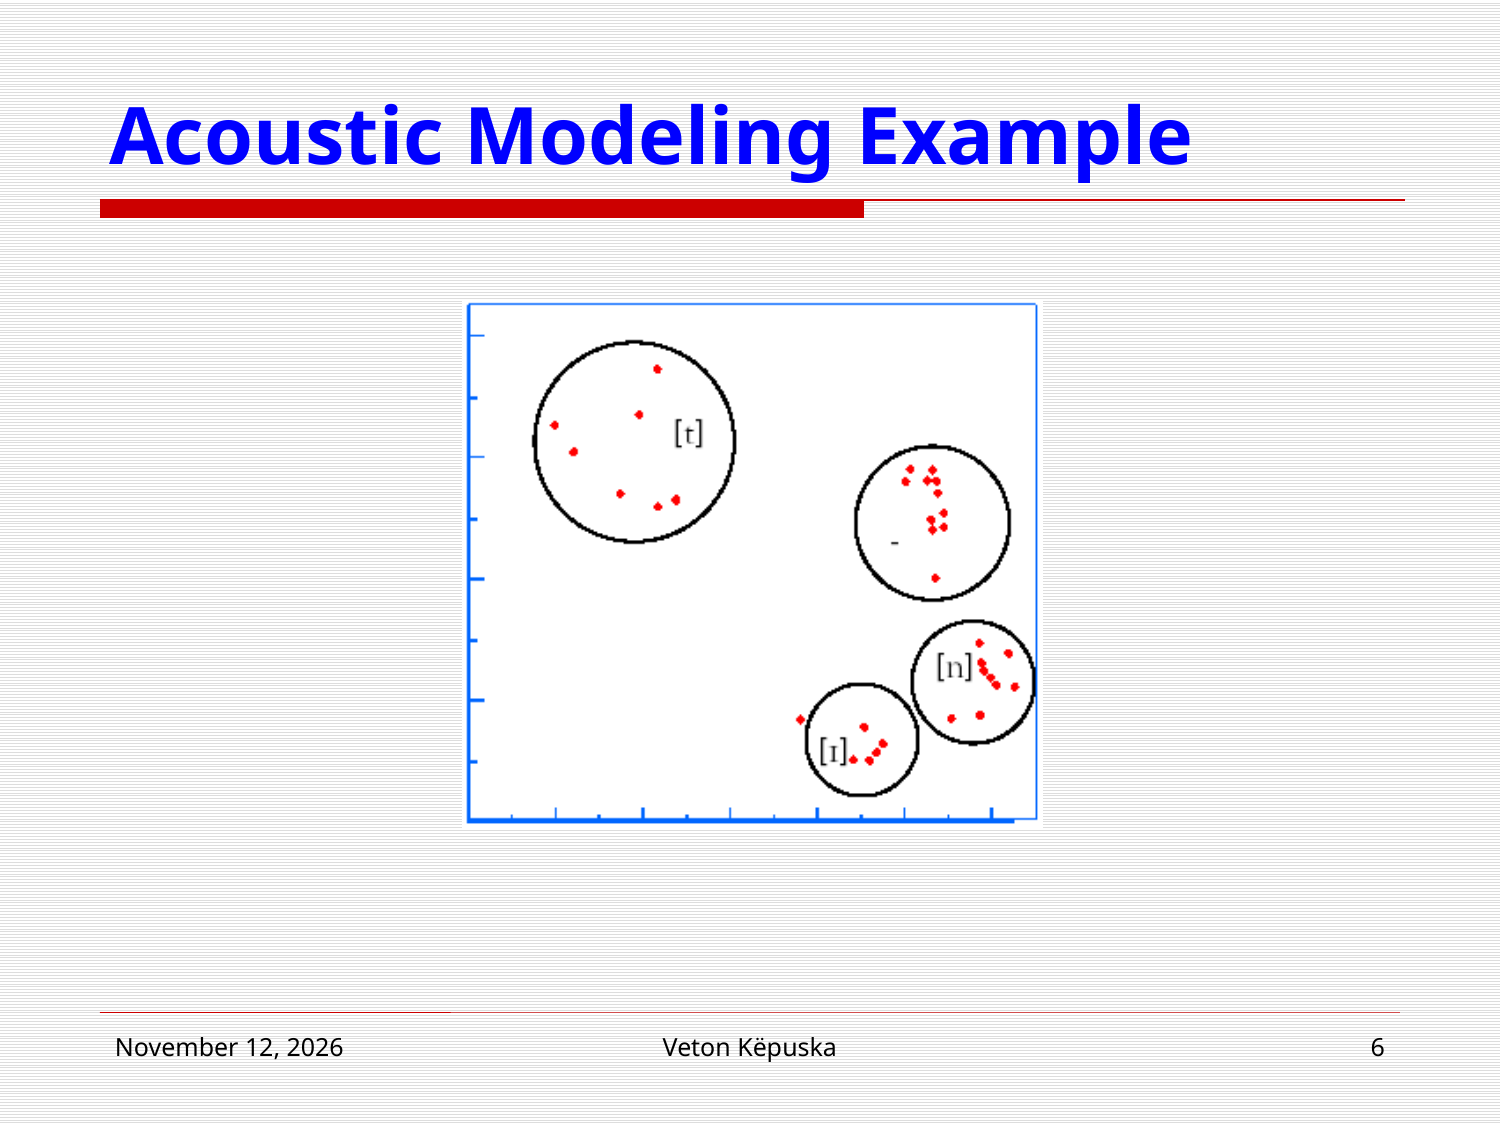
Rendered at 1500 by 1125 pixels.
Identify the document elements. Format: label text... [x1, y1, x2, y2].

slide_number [99, 1024, 426, 1103]
list [92, 237, 1406, 988]
footer Veton Këpuska [512, 1024, 988, 1103]
title Acoustic Modeling Example [93, 49, 1407, 188]
slide_number 6 [1074, 1024, 1401, 1103]
picture [462, 300, 1043, 830]
